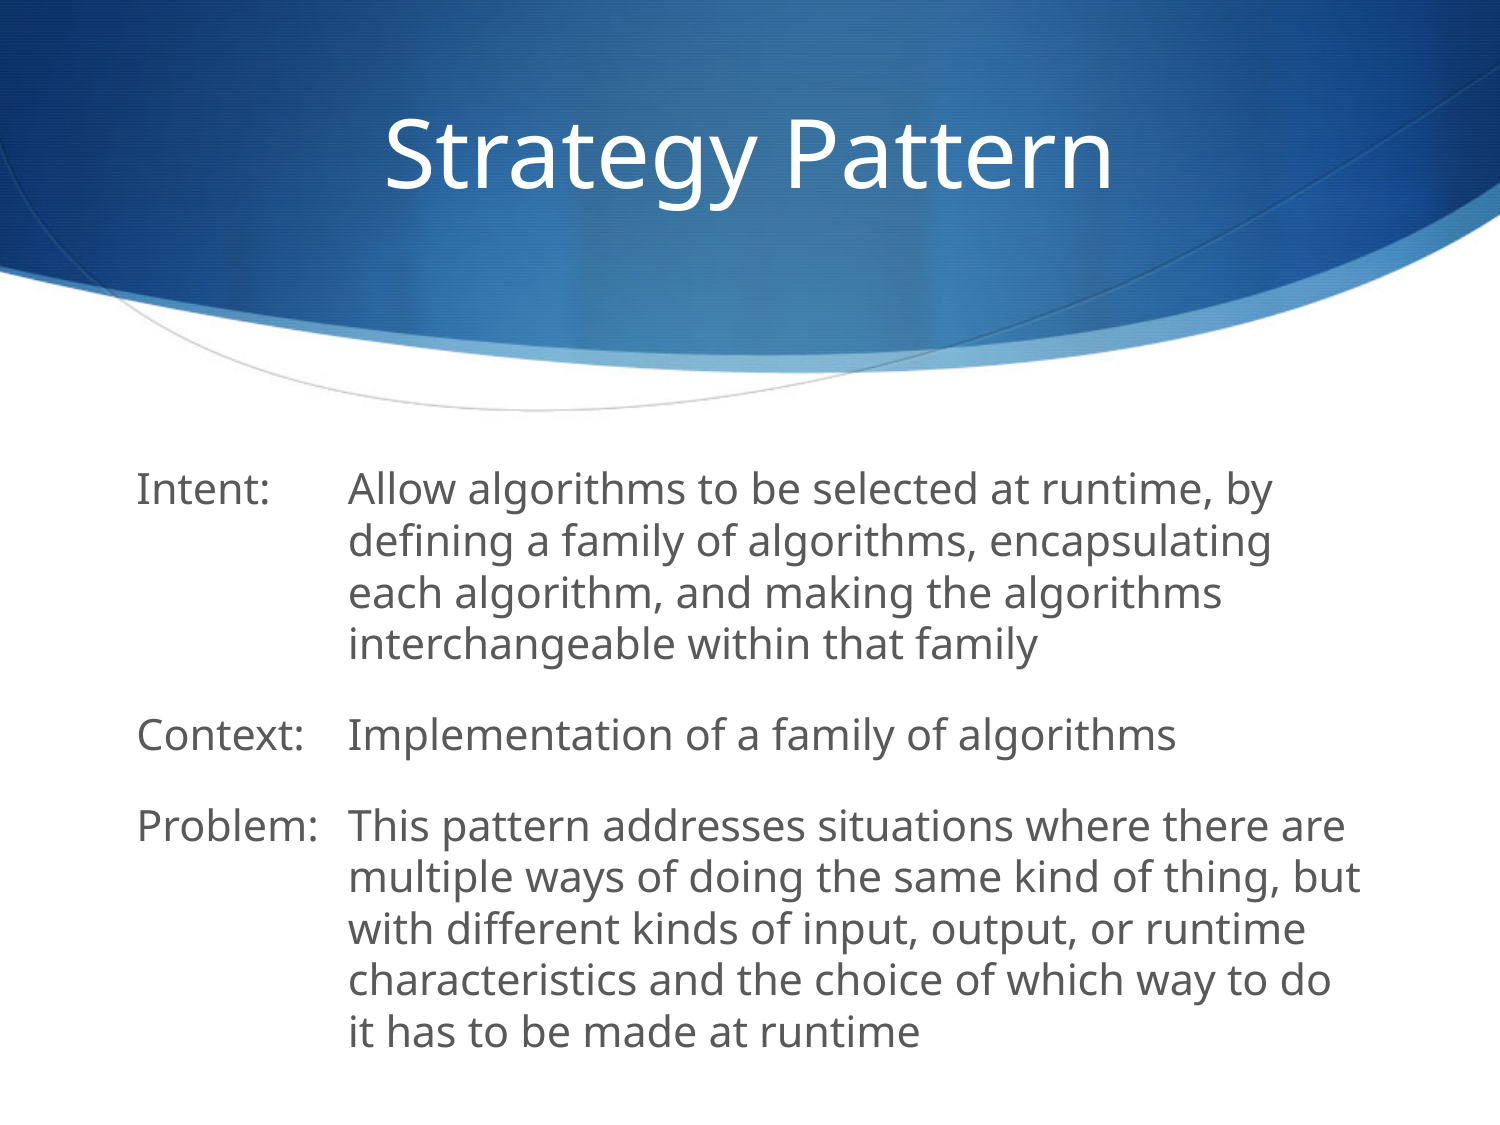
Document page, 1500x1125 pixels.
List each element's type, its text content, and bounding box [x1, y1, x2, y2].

title Strategy Pattern [75, 56, 1425, 245]
list Intent: Allow algorithms to be selected at runtime, by defining a family of algorithms, encapsulating each algorithm, and making the algorithms interchangeable within that family Context: Implementation of a family of algorithms Problem: This pattern addresses situations where there are multiple ways of doing the same kind of thing, but with different kinds of input, output, or runtime characteristics and the choice of which way to do it has to be made at runtime [121, 454, 1379, 1068]
picture [0, 0, 1500, 1125]
